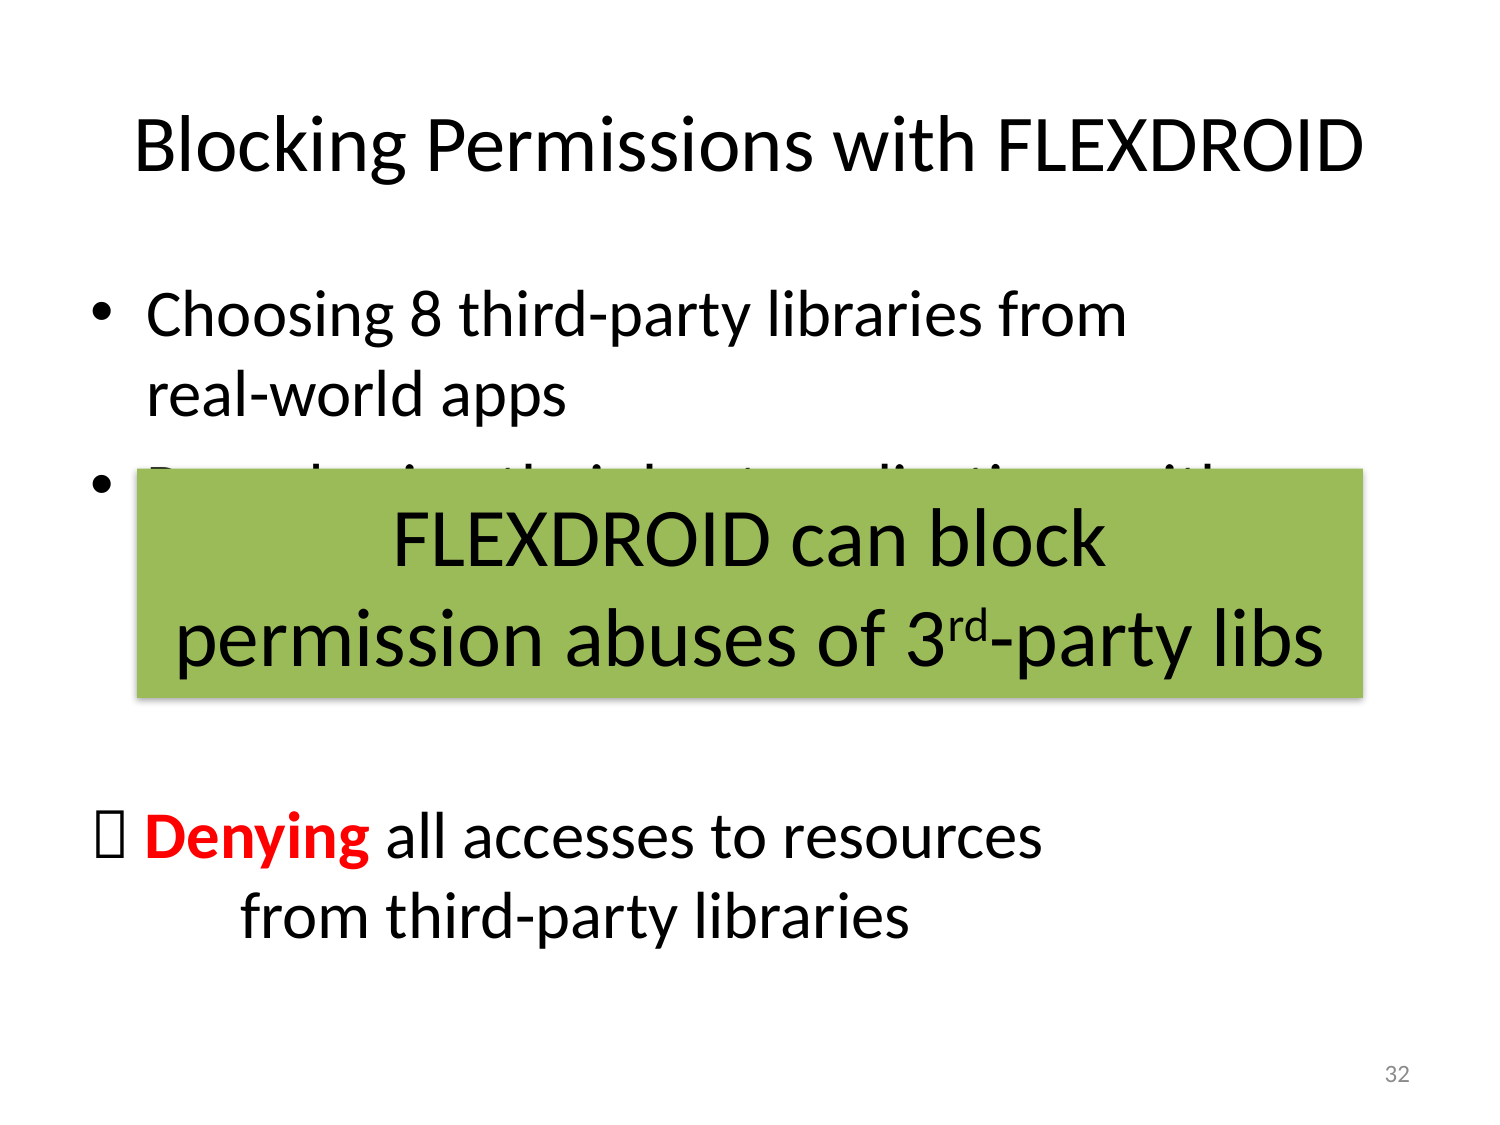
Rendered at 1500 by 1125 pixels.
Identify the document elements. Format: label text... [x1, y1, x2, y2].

list Choosing 8 third-party libraries from real-world apps Repackaging their host applications with FLEXDROID policy No permission given to third-party libraries  Denying all accesses to resources from third-party libraries [75, 262, 1425, 1005]
text_box FLEXDROID can block permission abuses of 3rd-party libs [137, 468, 1363, 698]
slide_number 32 [1074, 1042, 1425, 1103]
title Blocking Permissions with FLEXDROID [75, 45, 1425, 233]
